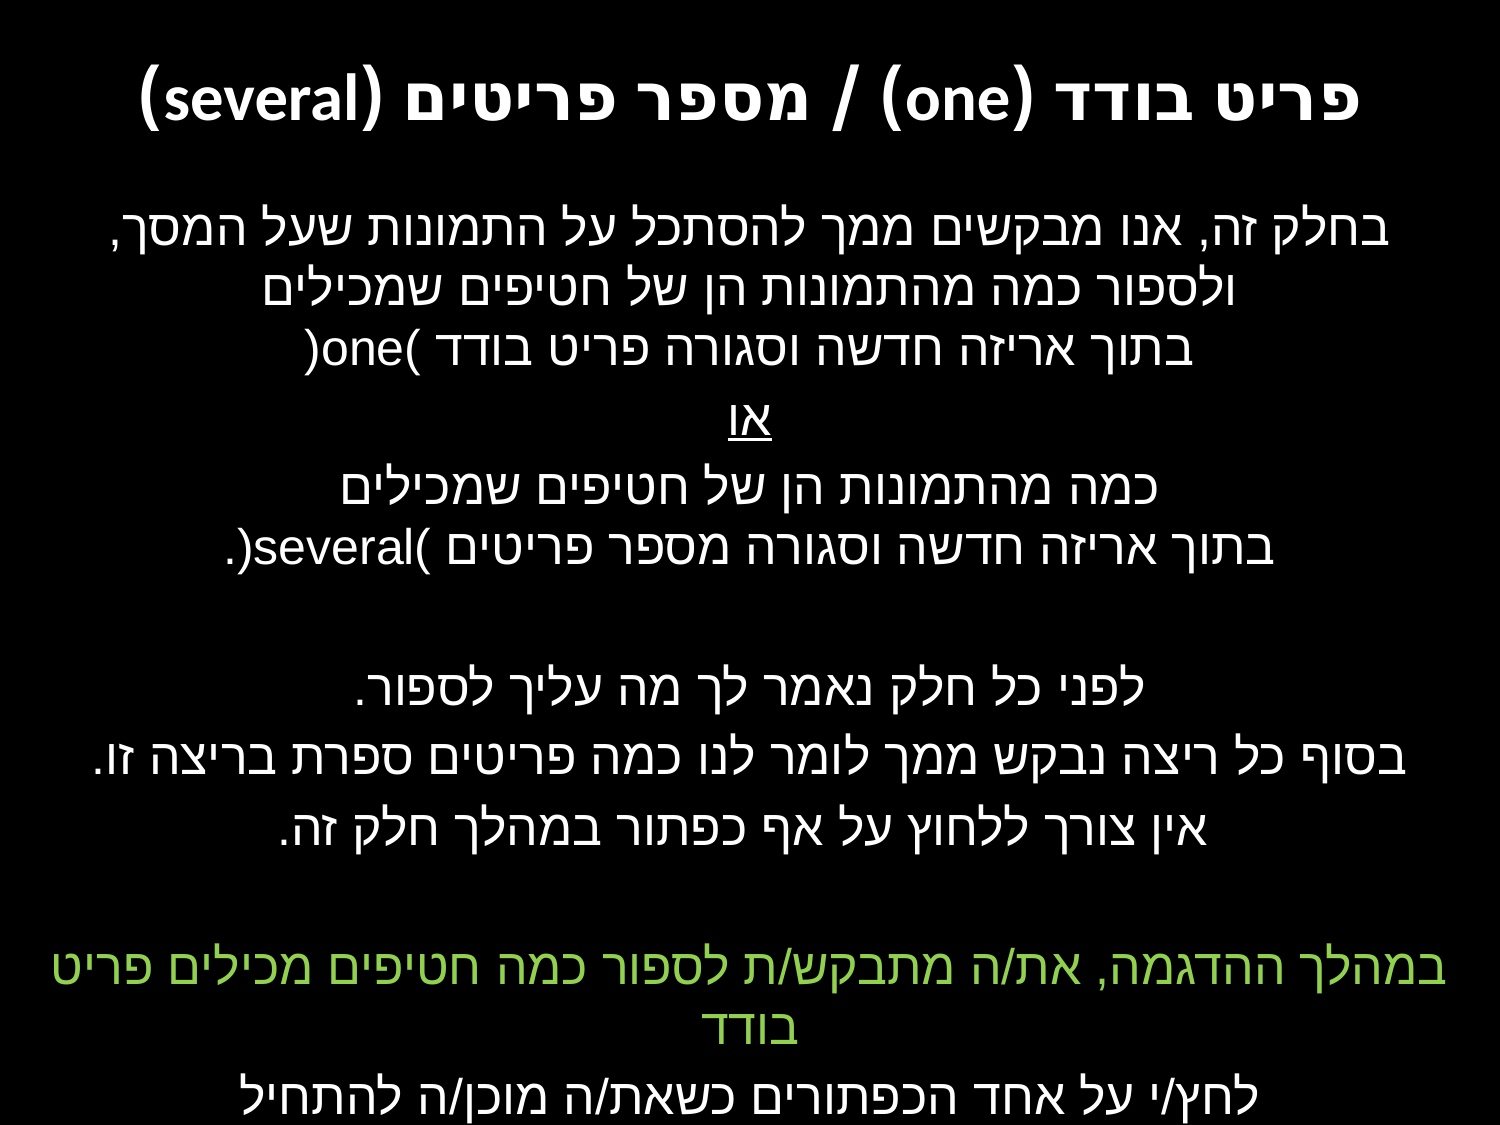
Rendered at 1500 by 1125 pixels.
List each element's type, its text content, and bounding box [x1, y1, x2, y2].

list בחלק זה, אנו מבקשים ממך להסתכל על התמונות שעל המסך, ולספור כמה מהתמונות הן של חטיפים שמכילים בתוך אריזה חדשה וסגורה פריט בודד )one( או כמה מהתמונות הן של חטיפים שמכילים בתוך אריזה חדשה וסגורה מספר פריטים )several(. לפני כל חלק נאמר לך מה עליך לספור. בסוף כל ריצה נבקש ממך לומר לנו כמה פריטים ספרת בריצה זו. אין צורך ללחוץ על אף כפתור במהלך חלק זה. במהלך ההדגמה, את/ה מתבקש/ת לספור כמה חטיפים מכילים פריט בודד לחץ/י על אחד הכפתורים כשאת/ה מוכן/ה להתחיל [0, 187, 1500, 1125]
title פריט בודד (one) / מספר פריטים (several) [0, 0, 1500, 187]
